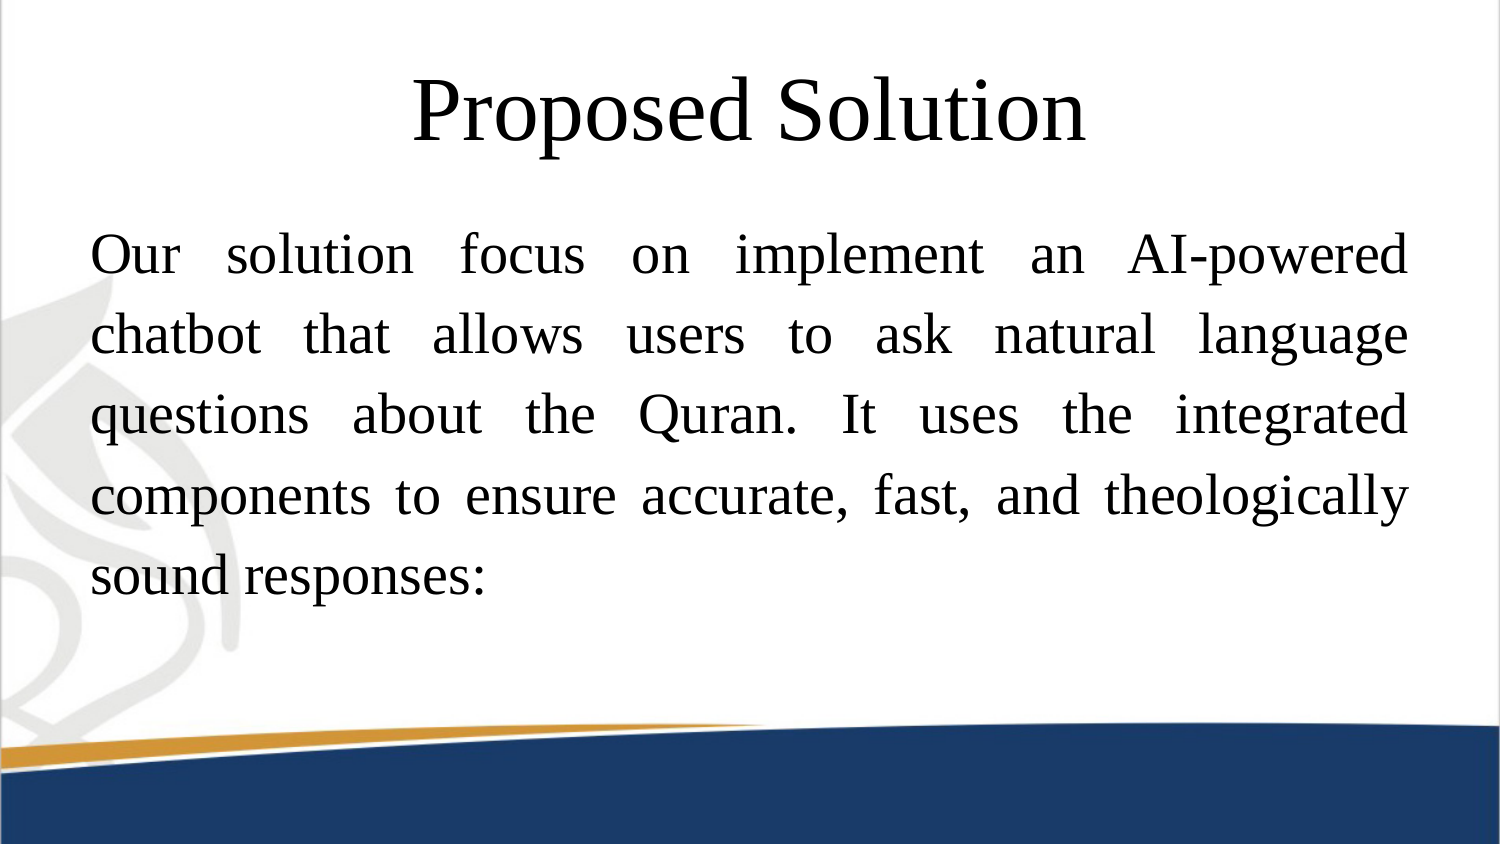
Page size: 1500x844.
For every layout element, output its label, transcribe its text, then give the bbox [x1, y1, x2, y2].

title Proposed Solution [75, 33, 1425, 175]
picture [0, 0, 1500, 844]
list Our solution focus on implement an AI-powered chatbot that allows users to ask natural language questions about the Quran. It uses the integrated components to ensure accurate, fast, and theologically sound responses: [75, 196, 1425, 754]
